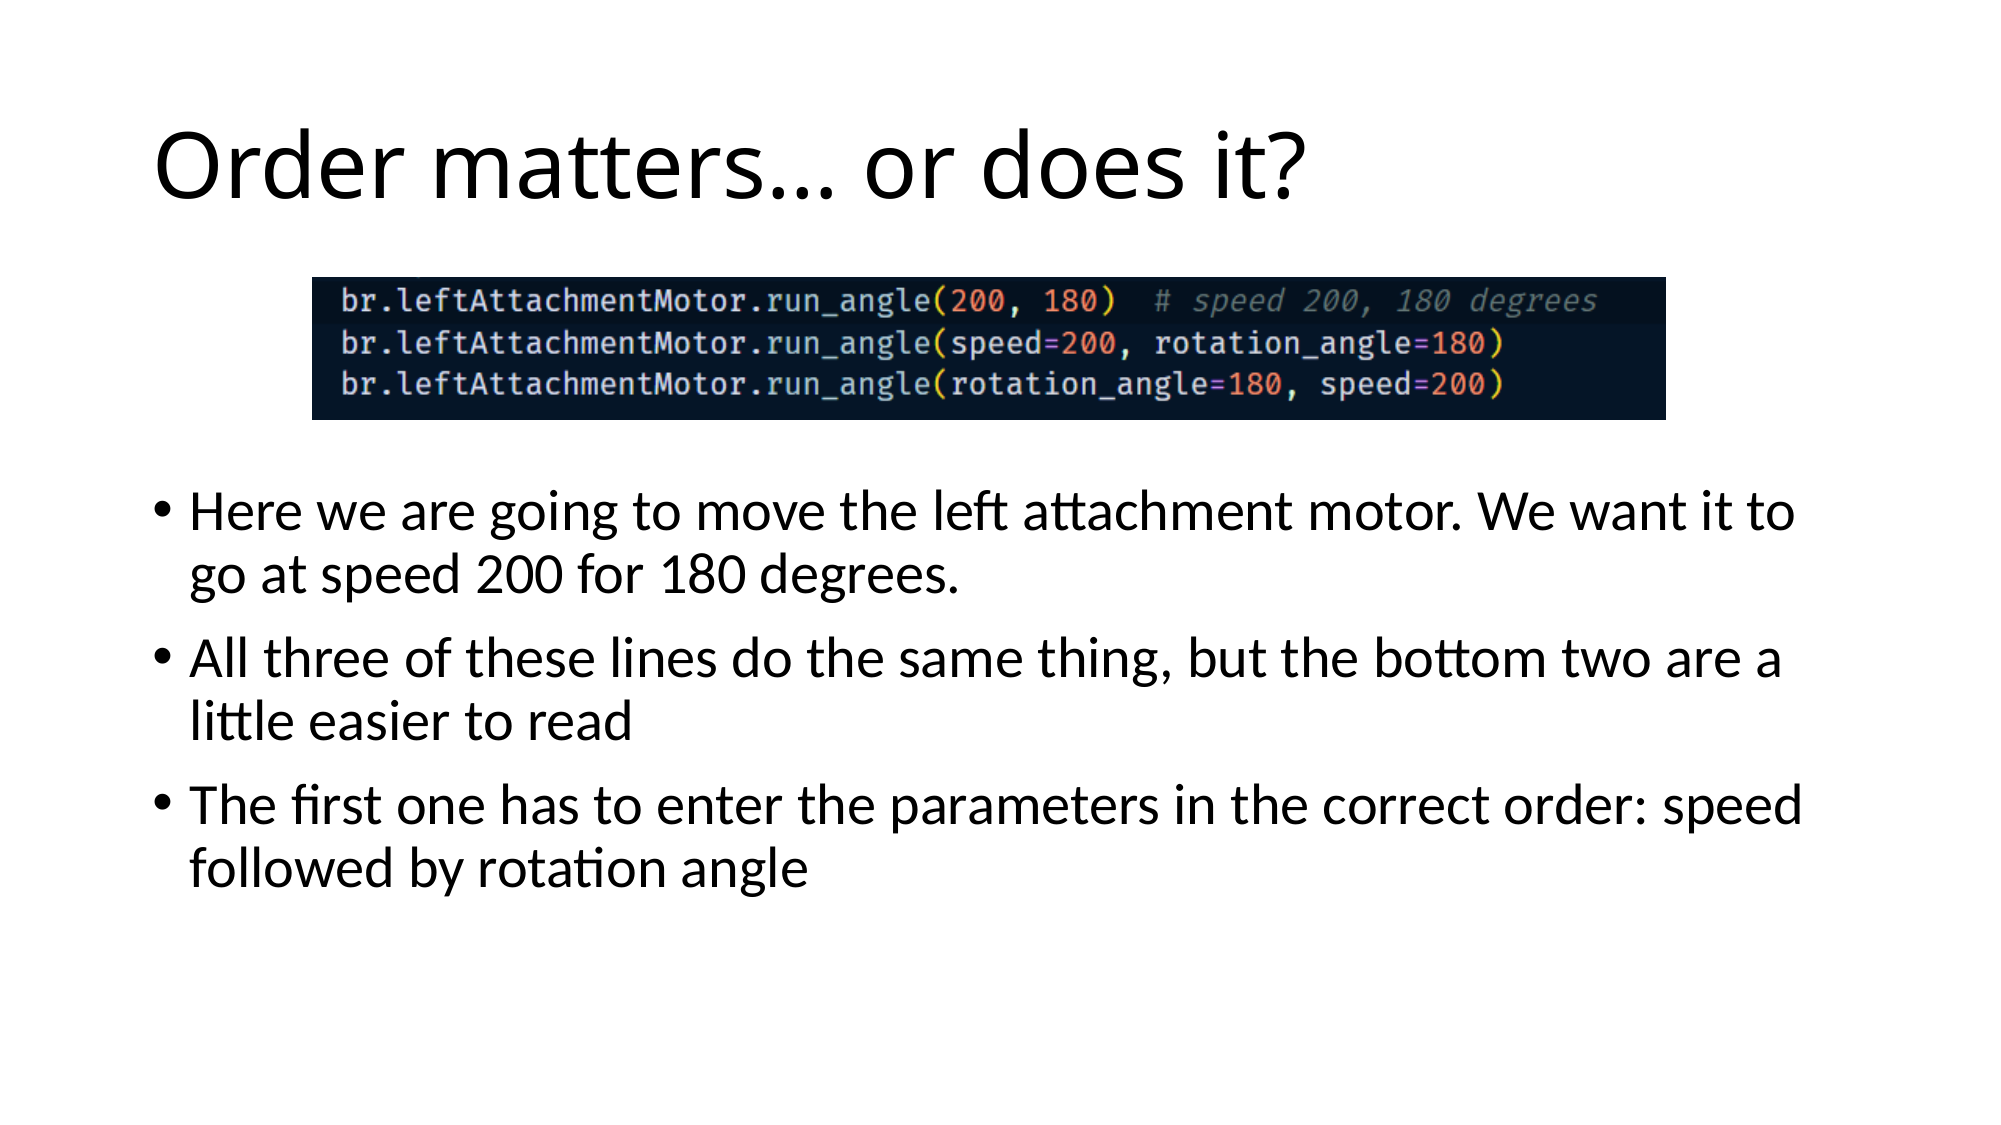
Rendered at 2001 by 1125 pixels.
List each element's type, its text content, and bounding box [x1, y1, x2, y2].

list Here we are going to move the left attachment motor. We want it to go at speed 200 for 180 degrees. All three of these lines do the same thing, but the bottom two are a little easier to read The first one has to enter the parameters in the correct order: speed followed by rotation angle [137, 472, 1863, 1014]
title Order matters… or does it? [137, 59, 1863, 278]
picture [312, 277, 1666, 420]
